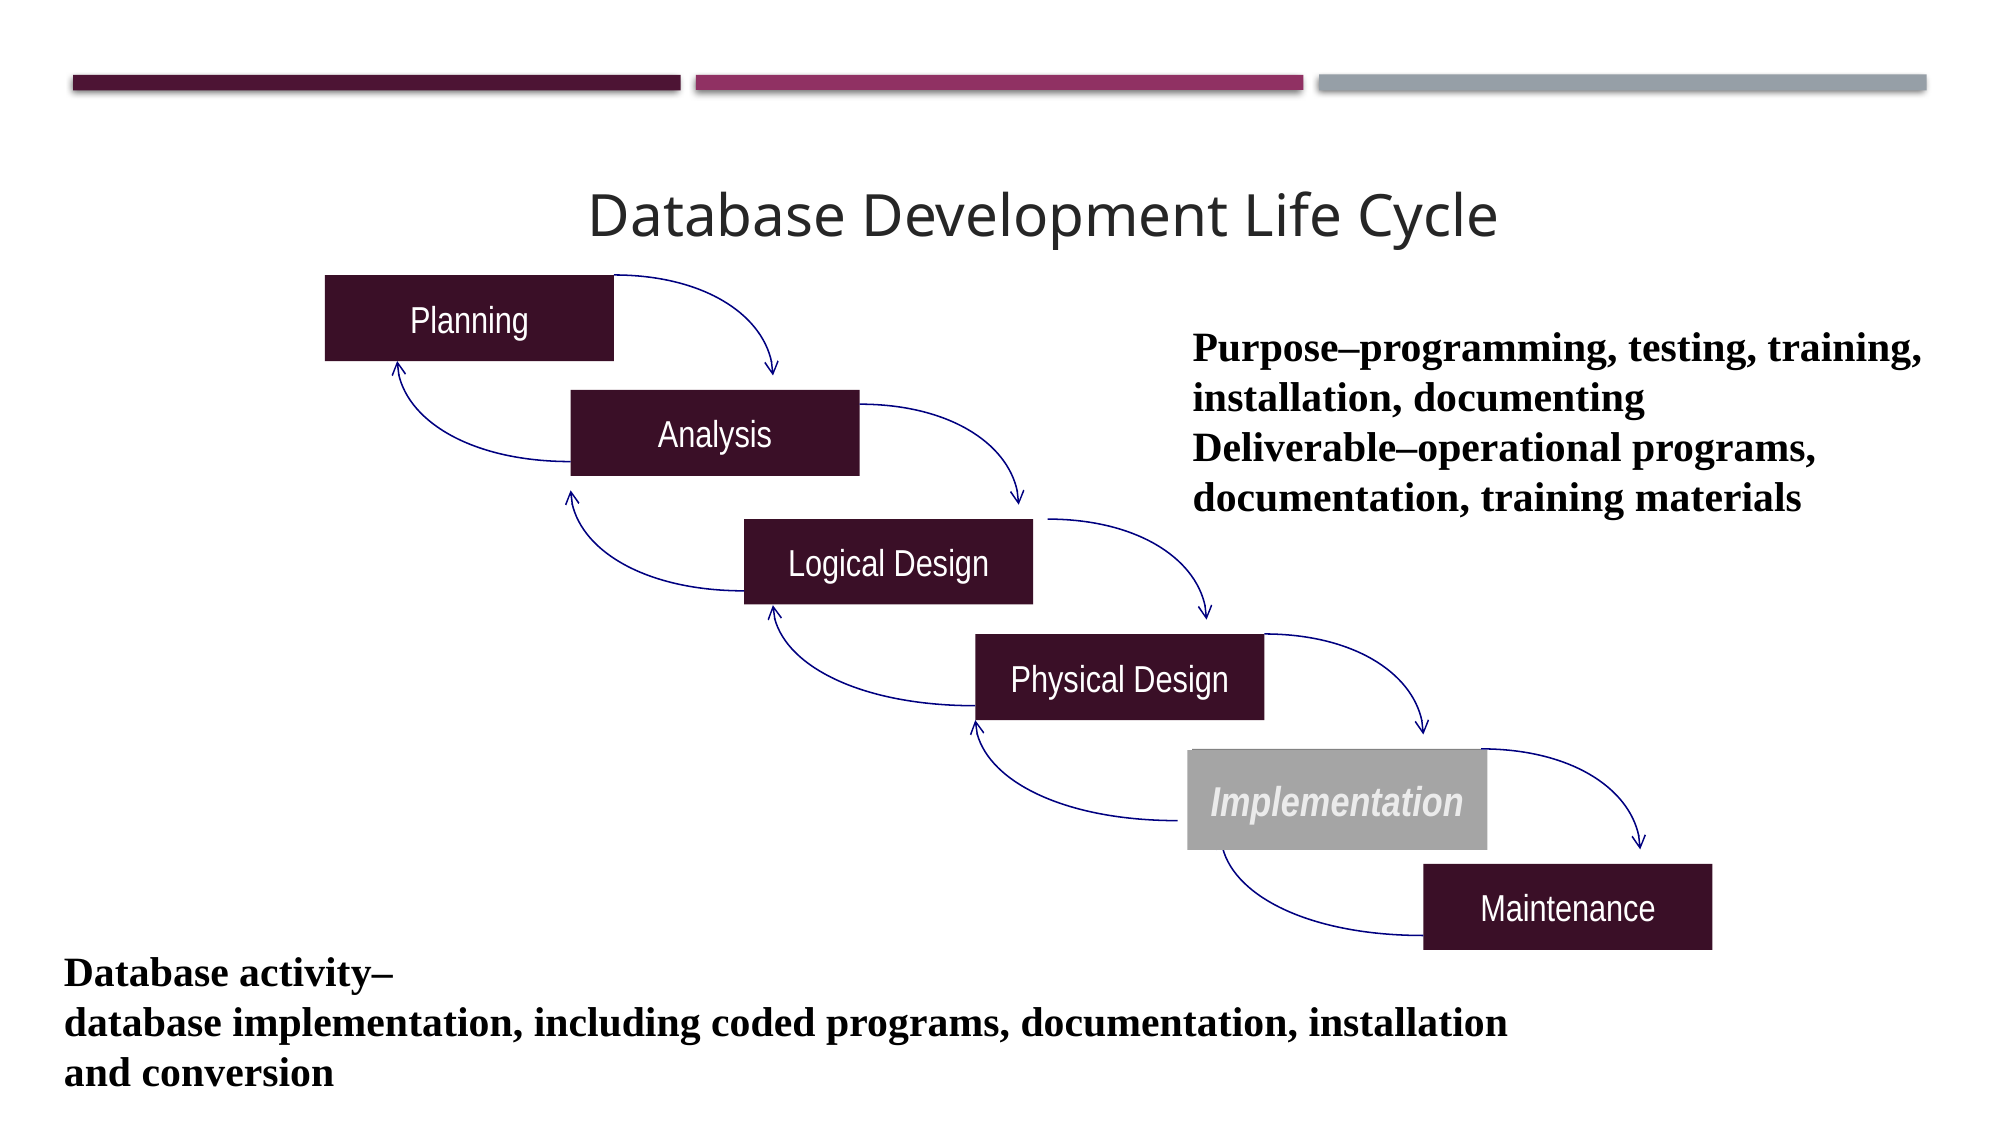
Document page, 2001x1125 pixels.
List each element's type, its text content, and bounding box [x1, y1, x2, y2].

text_box Database activity– database implementation, including coded programs, documentation, installation and conversion [48, 937, 1561, 1103]
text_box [324, 274, 1713, 951]
text_box Purpose–programming, testing, training, installation, documenting Deliverable–operational programs, documentation, training materials [1717, 311, 1991, 527]
text_box Database Development Life Cycle [303, 162, 1785, 298]
